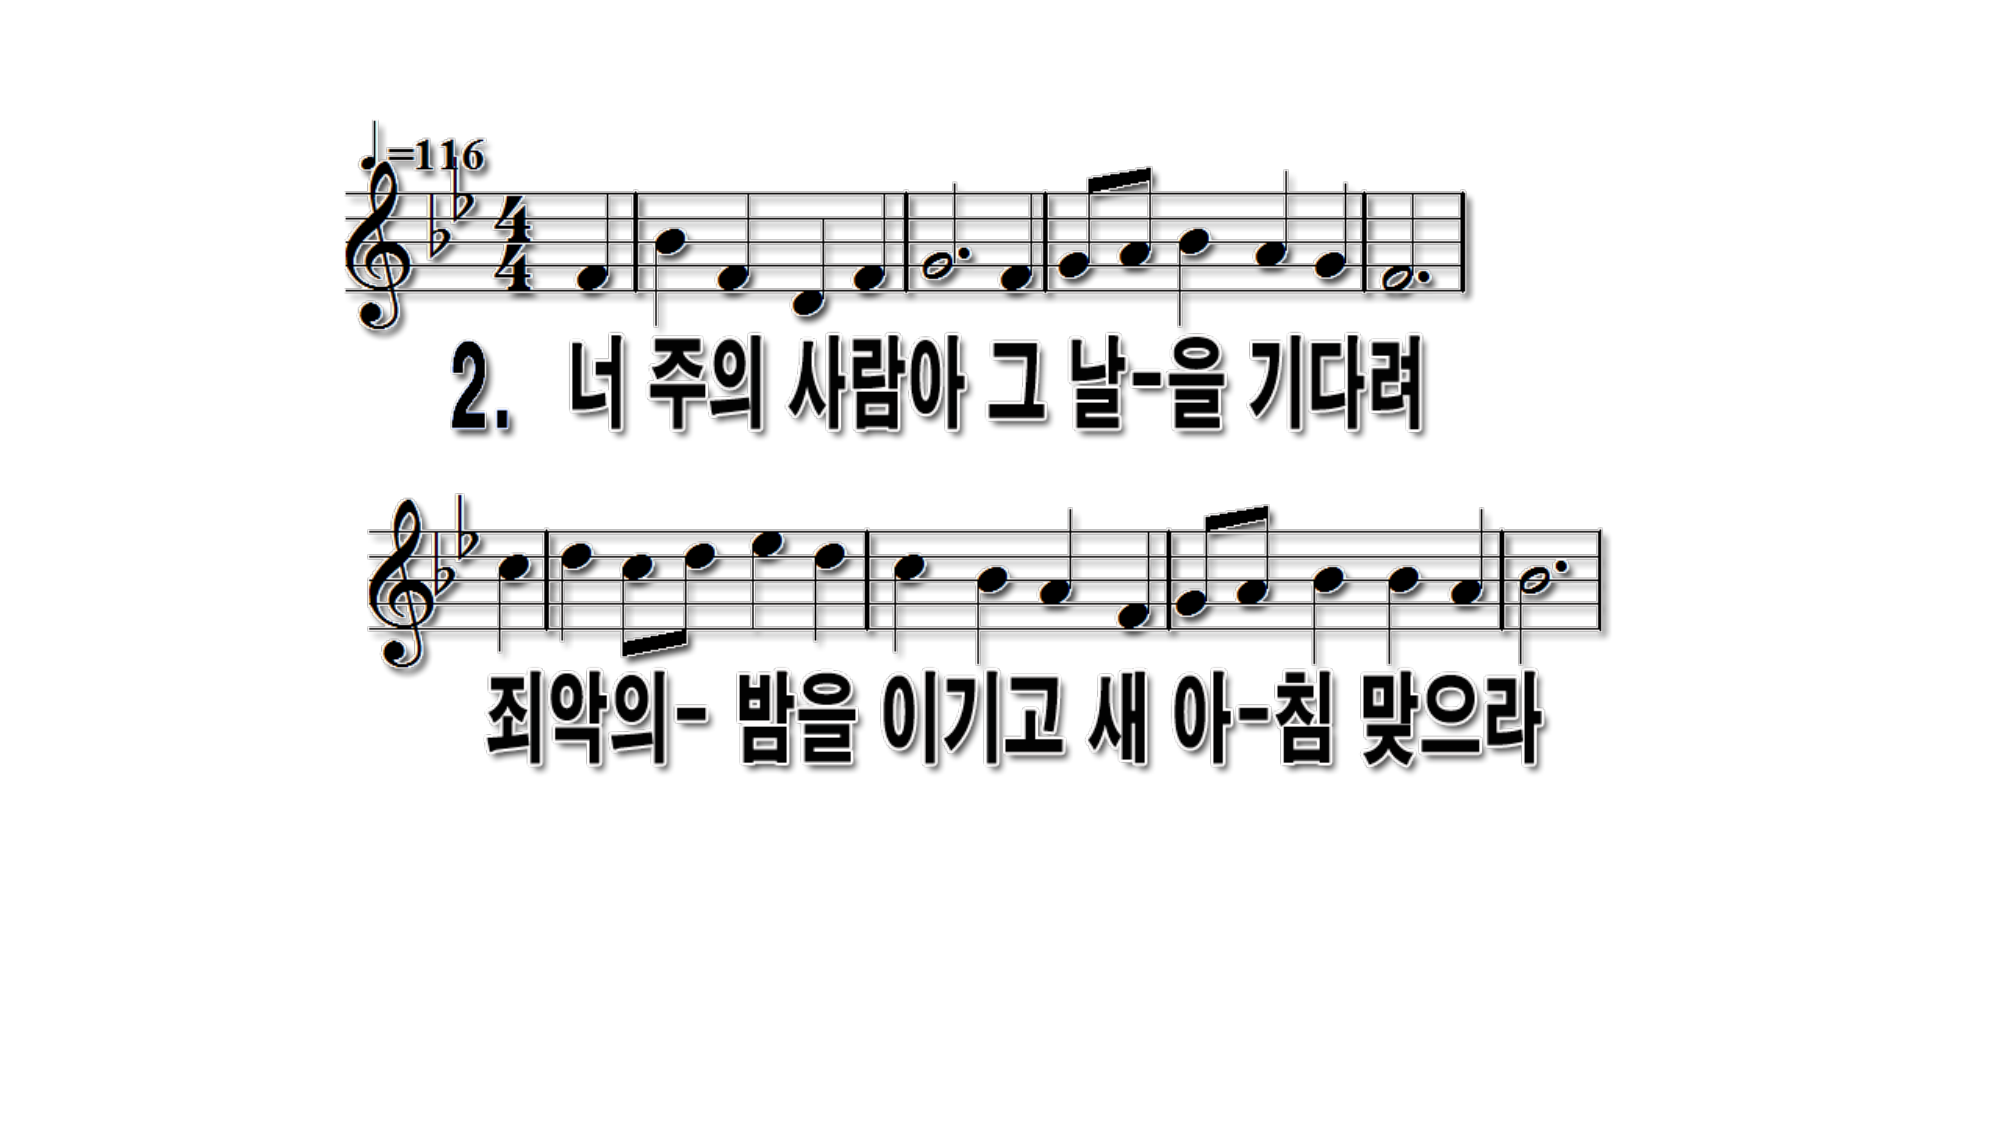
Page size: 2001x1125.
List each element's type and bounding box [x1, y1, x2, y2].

picture [249, 0, 1750, 835]
